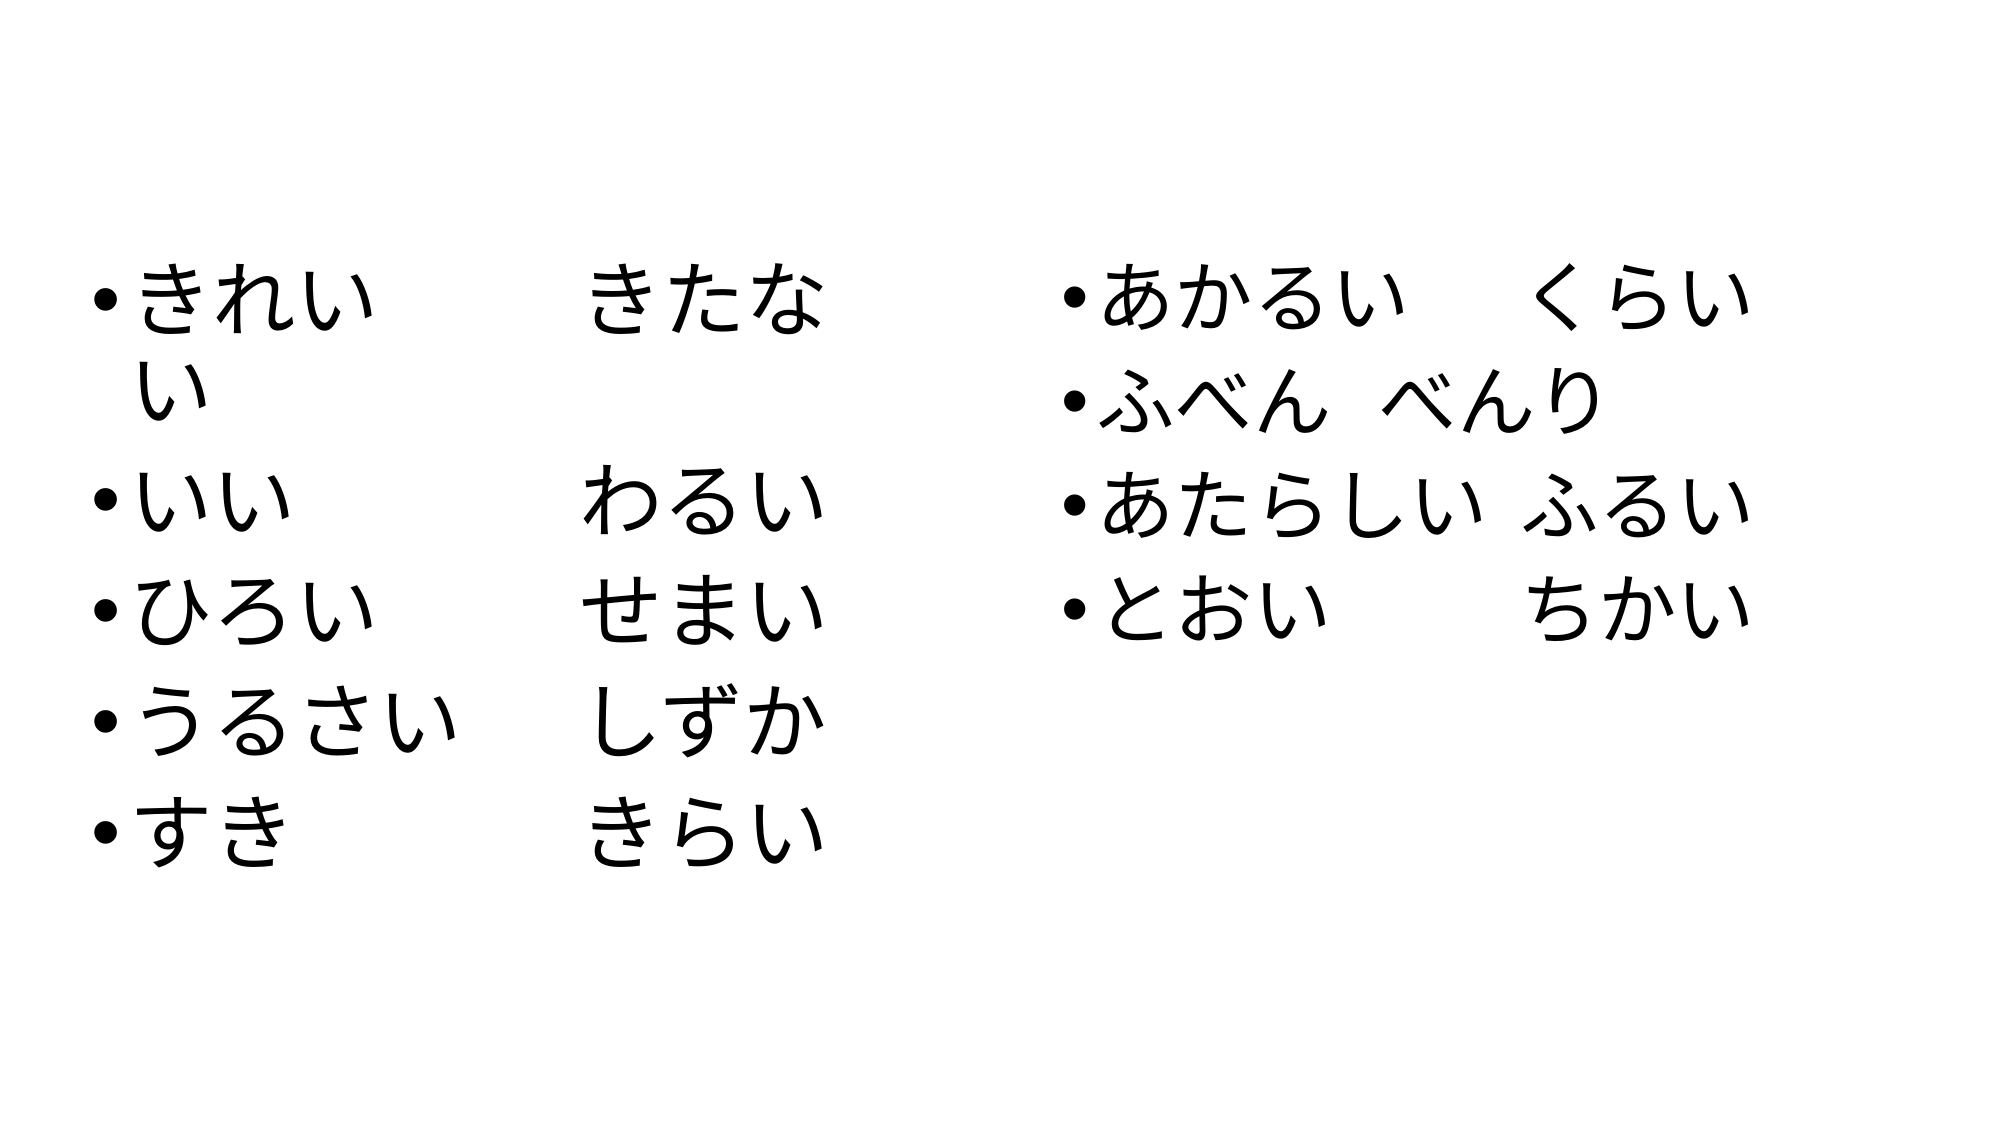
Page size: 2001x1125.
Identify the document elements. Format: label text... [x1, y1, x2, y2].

text_box きれい きたない いい わるい ひろい せまい うるさい しずか すき きらい [76, 251, 909, 965]
list あかるい くらい ふべん べんり あたらしい ふるい とおい ちかい [1046, 251, 1917, 965]
